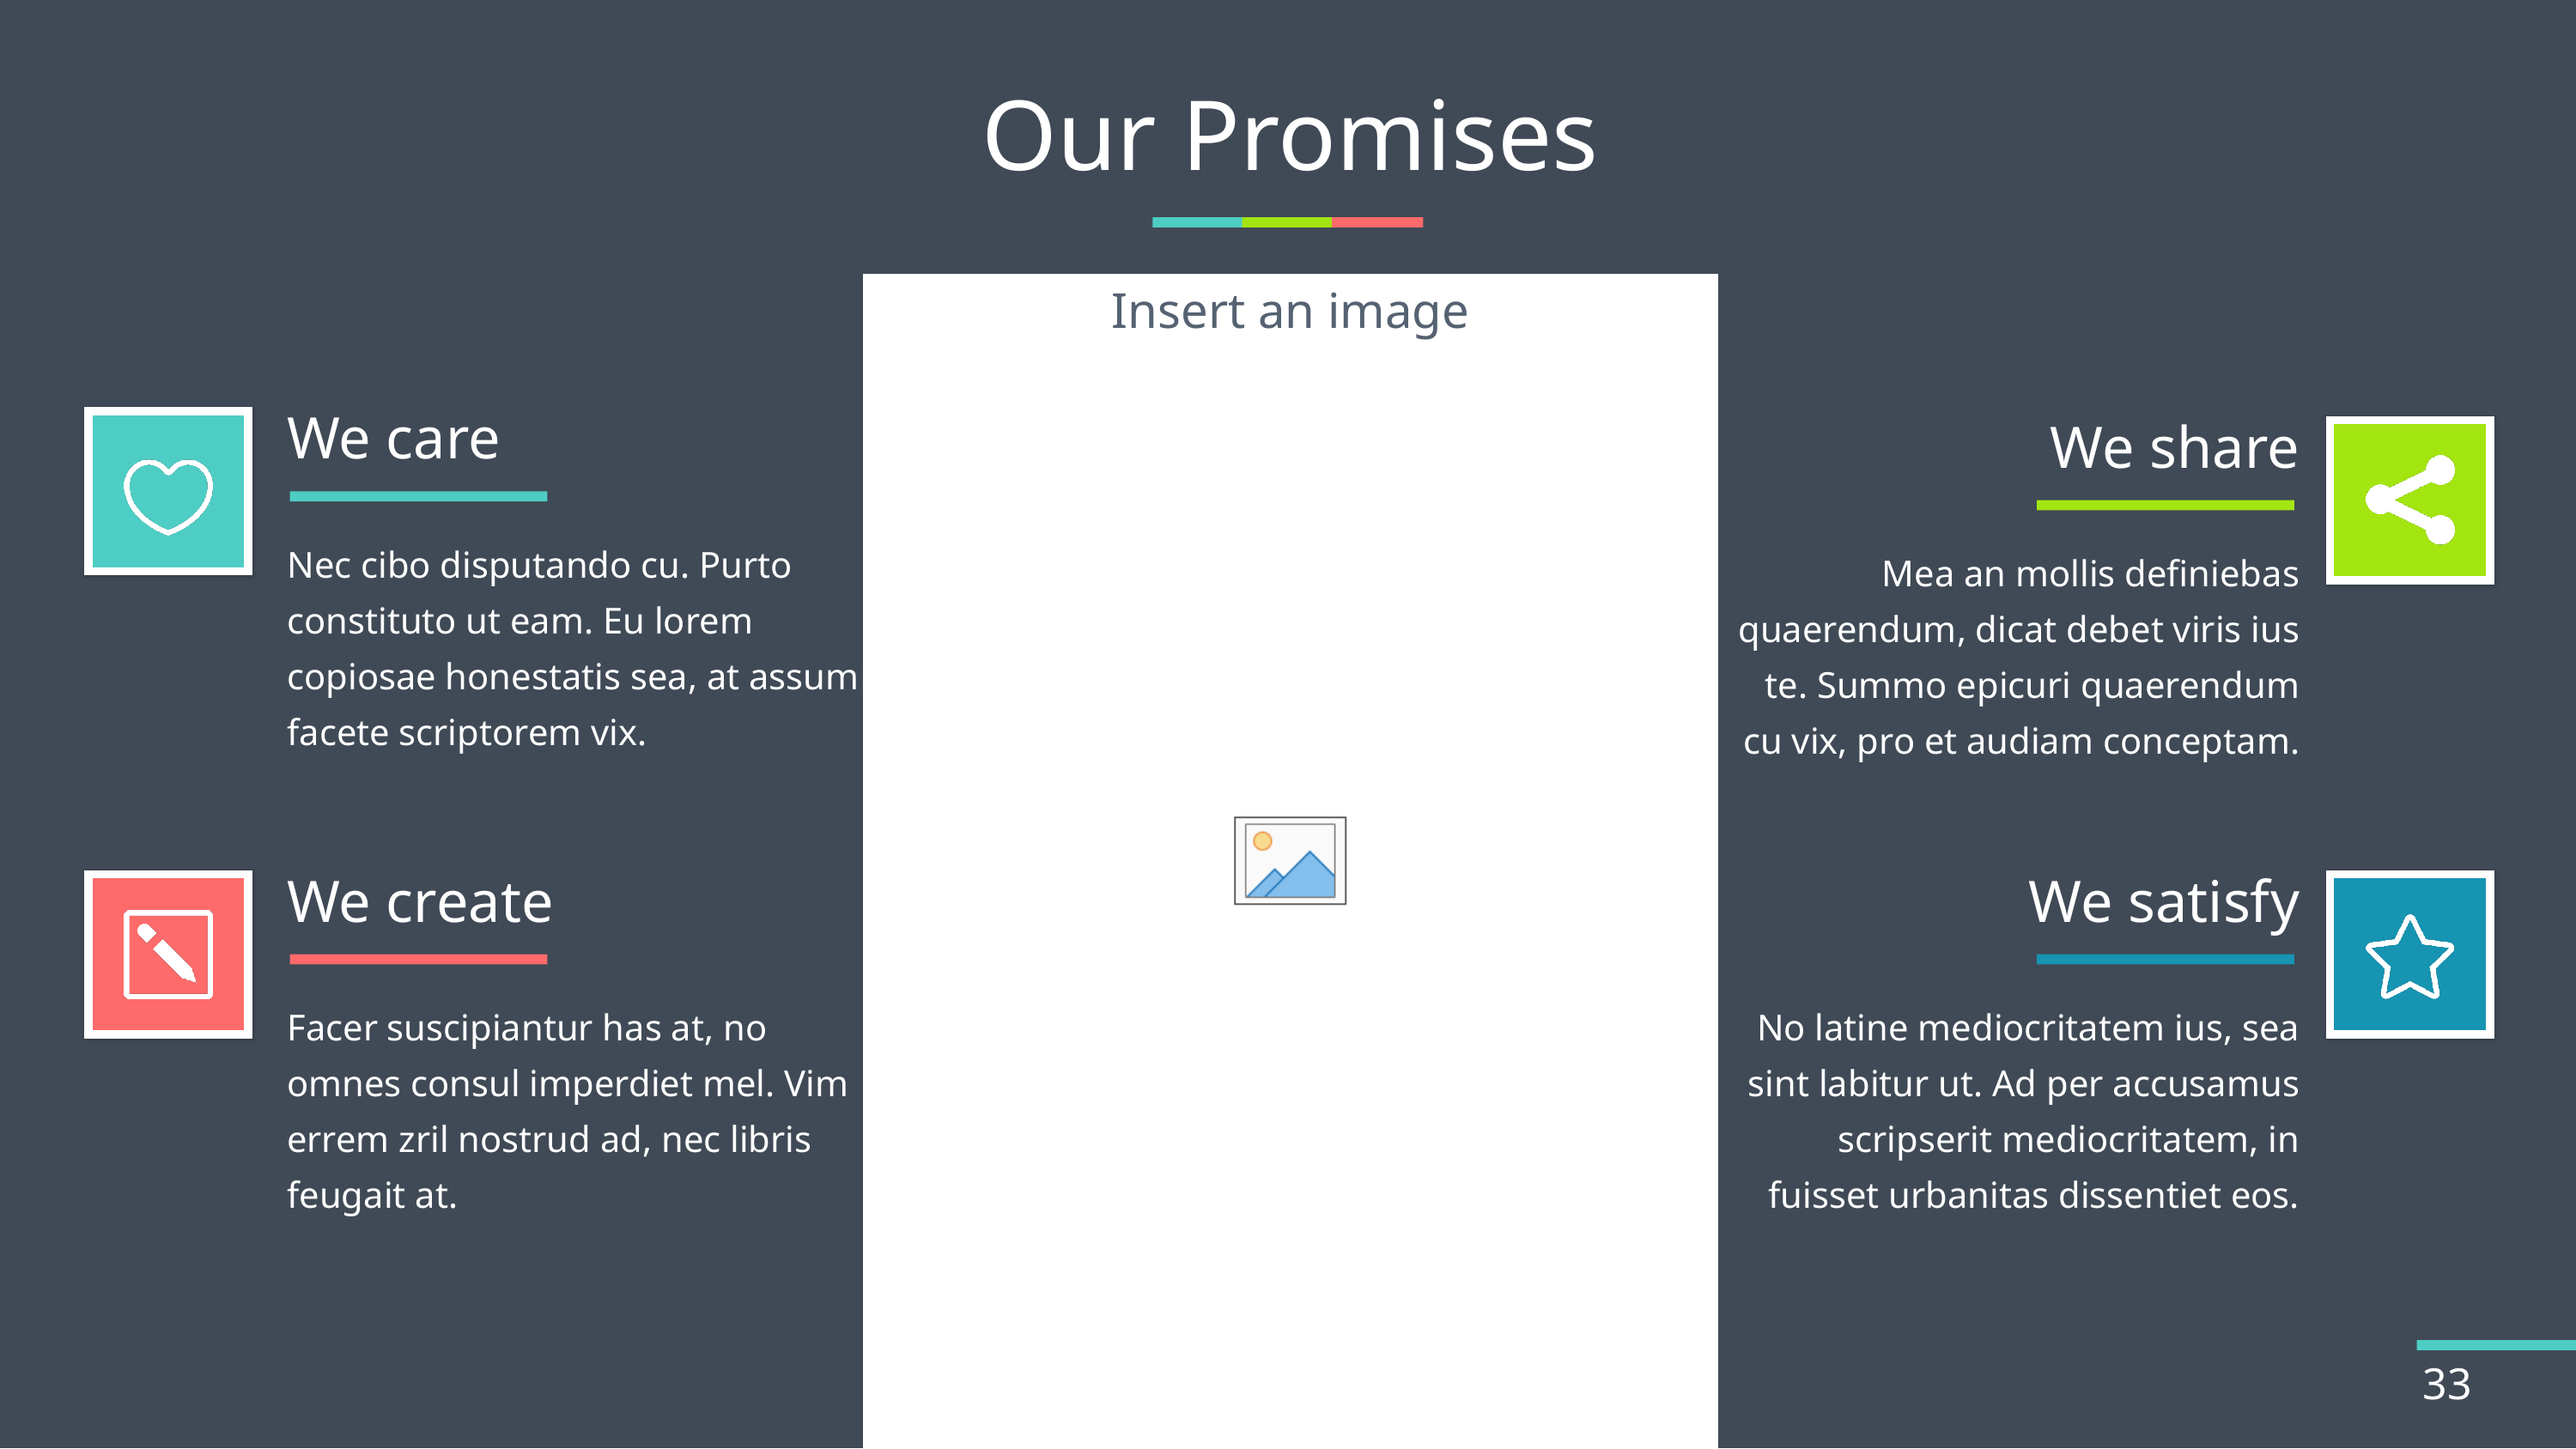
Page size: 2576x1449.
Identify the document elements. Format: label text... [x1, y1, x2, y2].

list Nec cibo disputando cu. Purto constituto ut eam. Eu lorem copiosae honestatis sea, at assum facete scriptorem vix. [274, 523, 862, 813]
list We satisfy [1718, 846, 2313, 952]
list We care [274, 383, 862, 489]
picture [2366, 910, 2455, 999]
picture [862, 273, 1718, 1449]
picture [124, 446, 213, 536]
list We share [1718, 392, 2313, 498]
list We create [274, 846, 862, 952]
slide_number 33 [2409, 1351, 2576, 1421]
title Our Promises [69, 49, 2512, 230]
picture [124, 910, 213, 999]
list No latine mediocritatem ius, sea sint labitur ut. Ad per accusamus scripserit mediocritatem, in fuisset urbanitas dissentiet eos. [1718, 985, 2313, 1276]
picture [2366, 455, 2455, 545]
list Mea an mollis definiebas quaerendum, dicat debet viris ius te. Summo epicuri quaerendum cu vix, pro et audiam conceptam. [1718, 531, 2313, 822]
list Facer suscipiantur has at, no omnes consul imperdiet mel. Vim errem zril nostrud ad, nec libris feugait at. [274, 985, 862, 1276]
